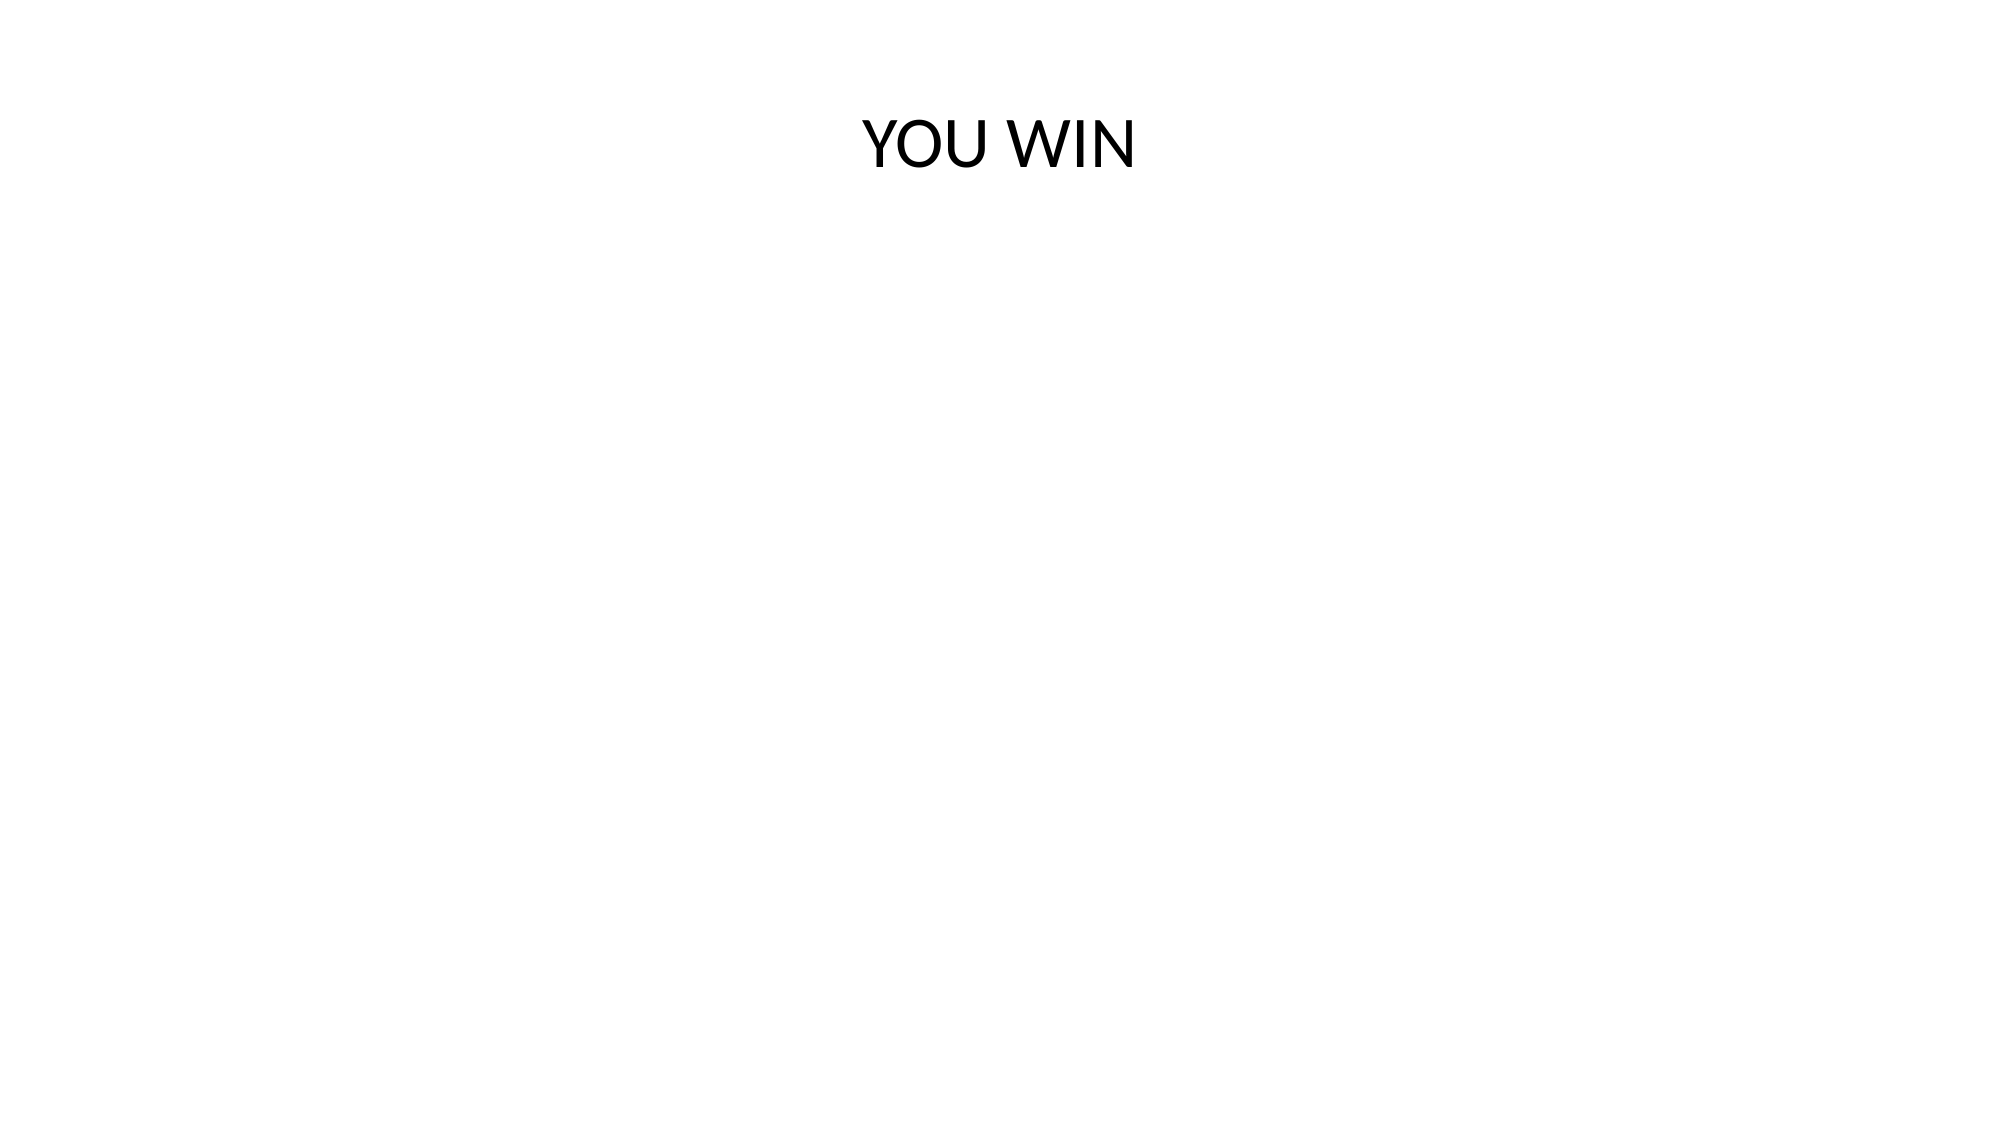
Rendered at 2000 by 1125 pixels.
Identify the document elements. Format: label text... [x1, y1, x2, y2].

title YOU WIN [99, 45, 1900, 233]
